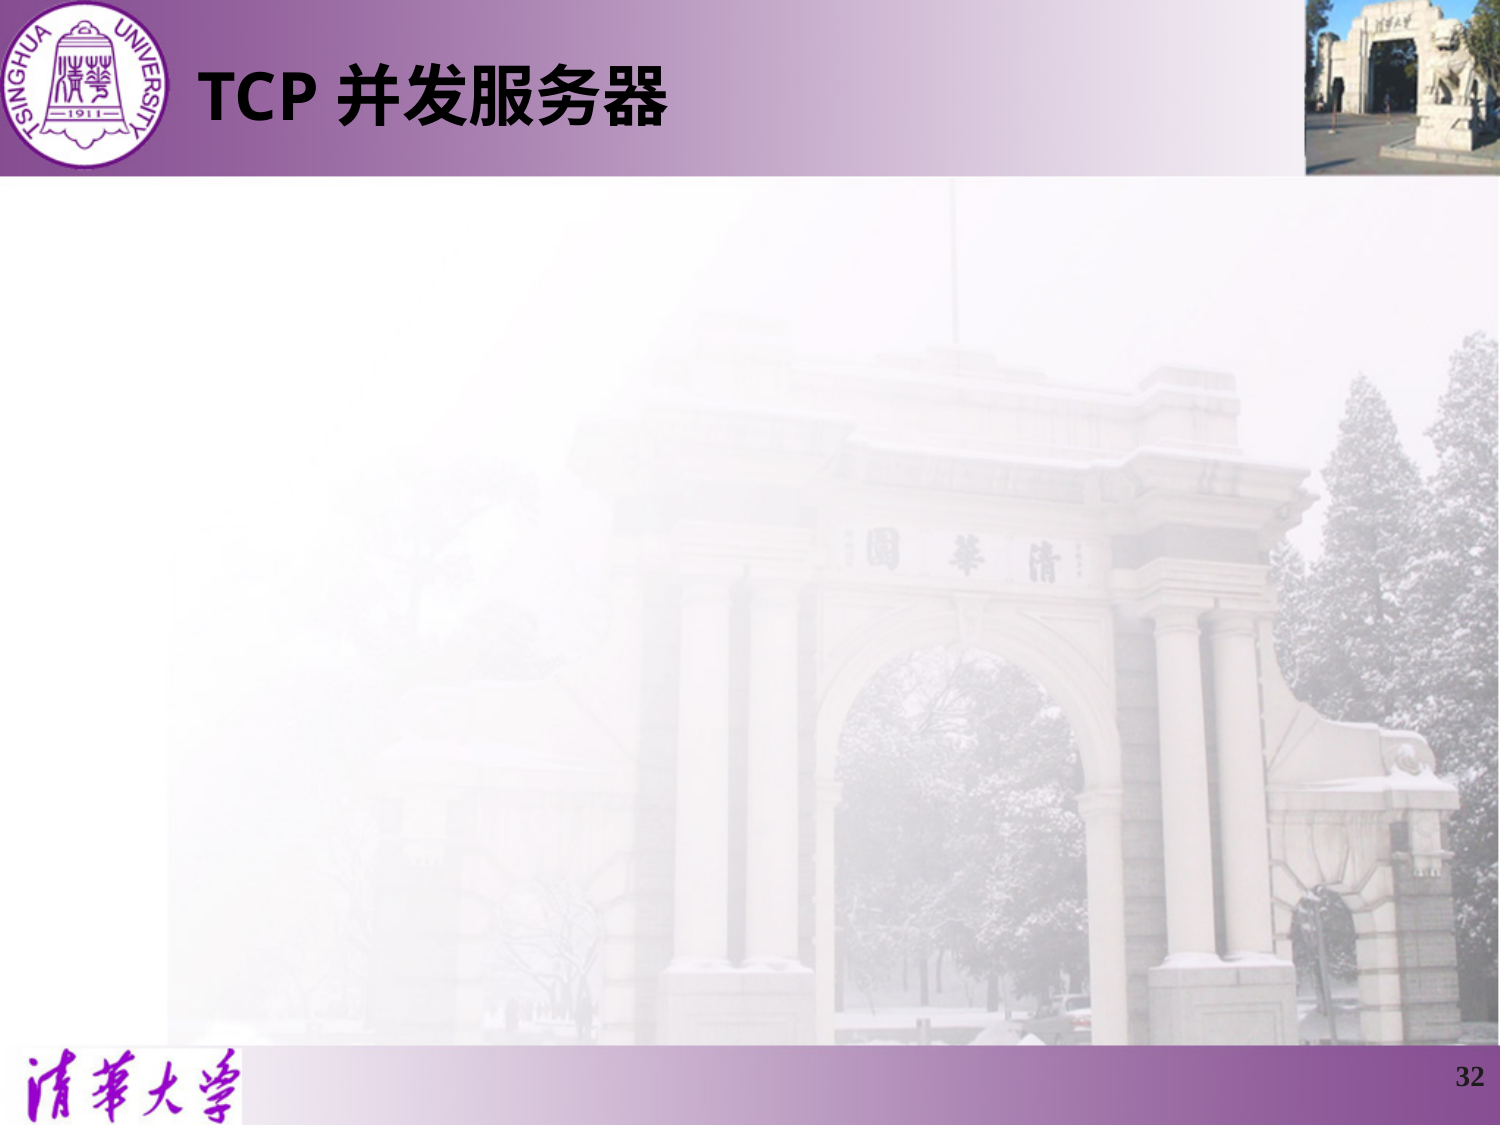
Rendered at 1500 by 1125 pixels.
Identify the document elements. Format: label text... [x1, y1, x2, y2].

title TCP并发服务器 [183, 30, 1358, 156]
picture [0, 0, 1500, 1125]
slide_number 32 [1187, 1050, 1500, 1125]
